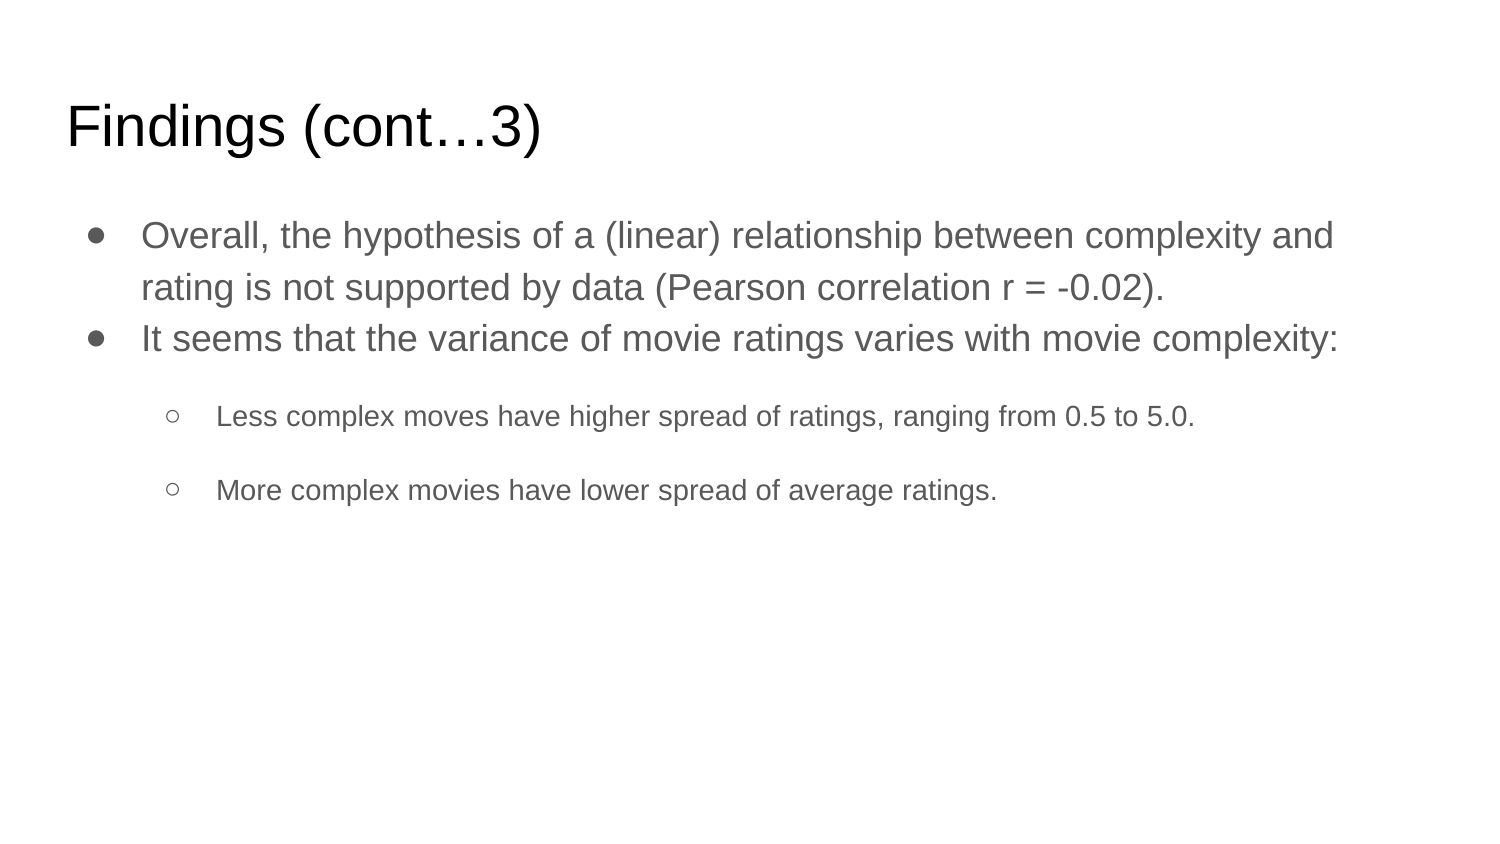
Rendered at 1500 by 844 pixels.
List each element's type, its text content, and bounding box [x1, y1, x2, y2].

title Findings (cont…3) [51, 72, 1449, 167]
list Overall, the hypothesis of a (linear) relationship between complexity and rating is not supported by data (Pearson correlation r = -0.02). It seems that the variance of movie ratings varies with movie complexity: Less complex moves have higher spread of ratings, ranging from 0.5 to 5.0. More complex movies have lower spread of average ratings. [51, 189, 1449, 750]
